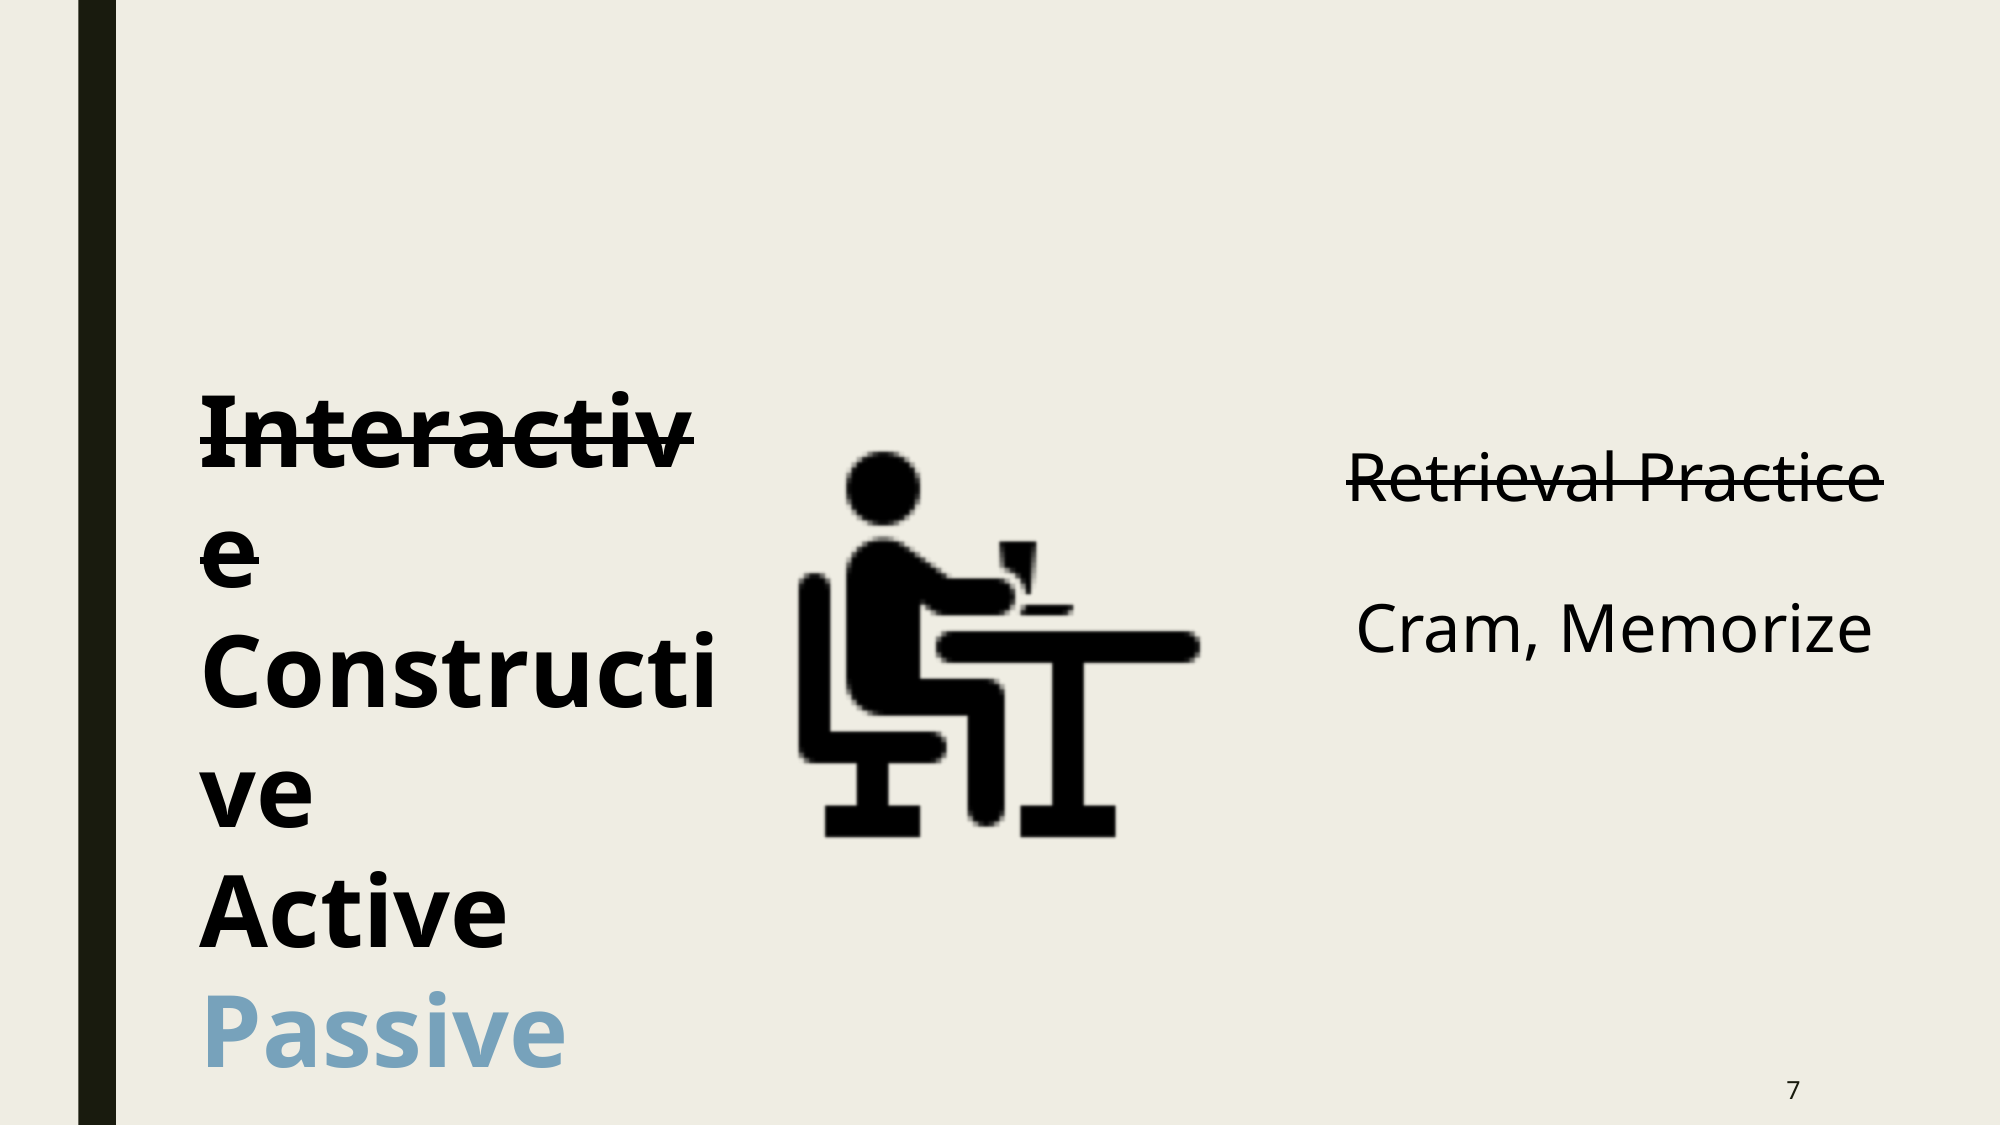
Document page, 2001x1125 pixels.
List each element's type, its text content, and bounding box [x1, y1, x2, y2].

text_box Retrieval Practice [1331, 426, 1899, 522]
text_box Interactive Constructive Active Passive [185, 360, 746, 1095]
slide_number 7 [1553, 1058, 1816, 1125]
text_box Cram, Memorize [1340, 578, 1889, 674]
picture [746, 399, 1253, 906]
